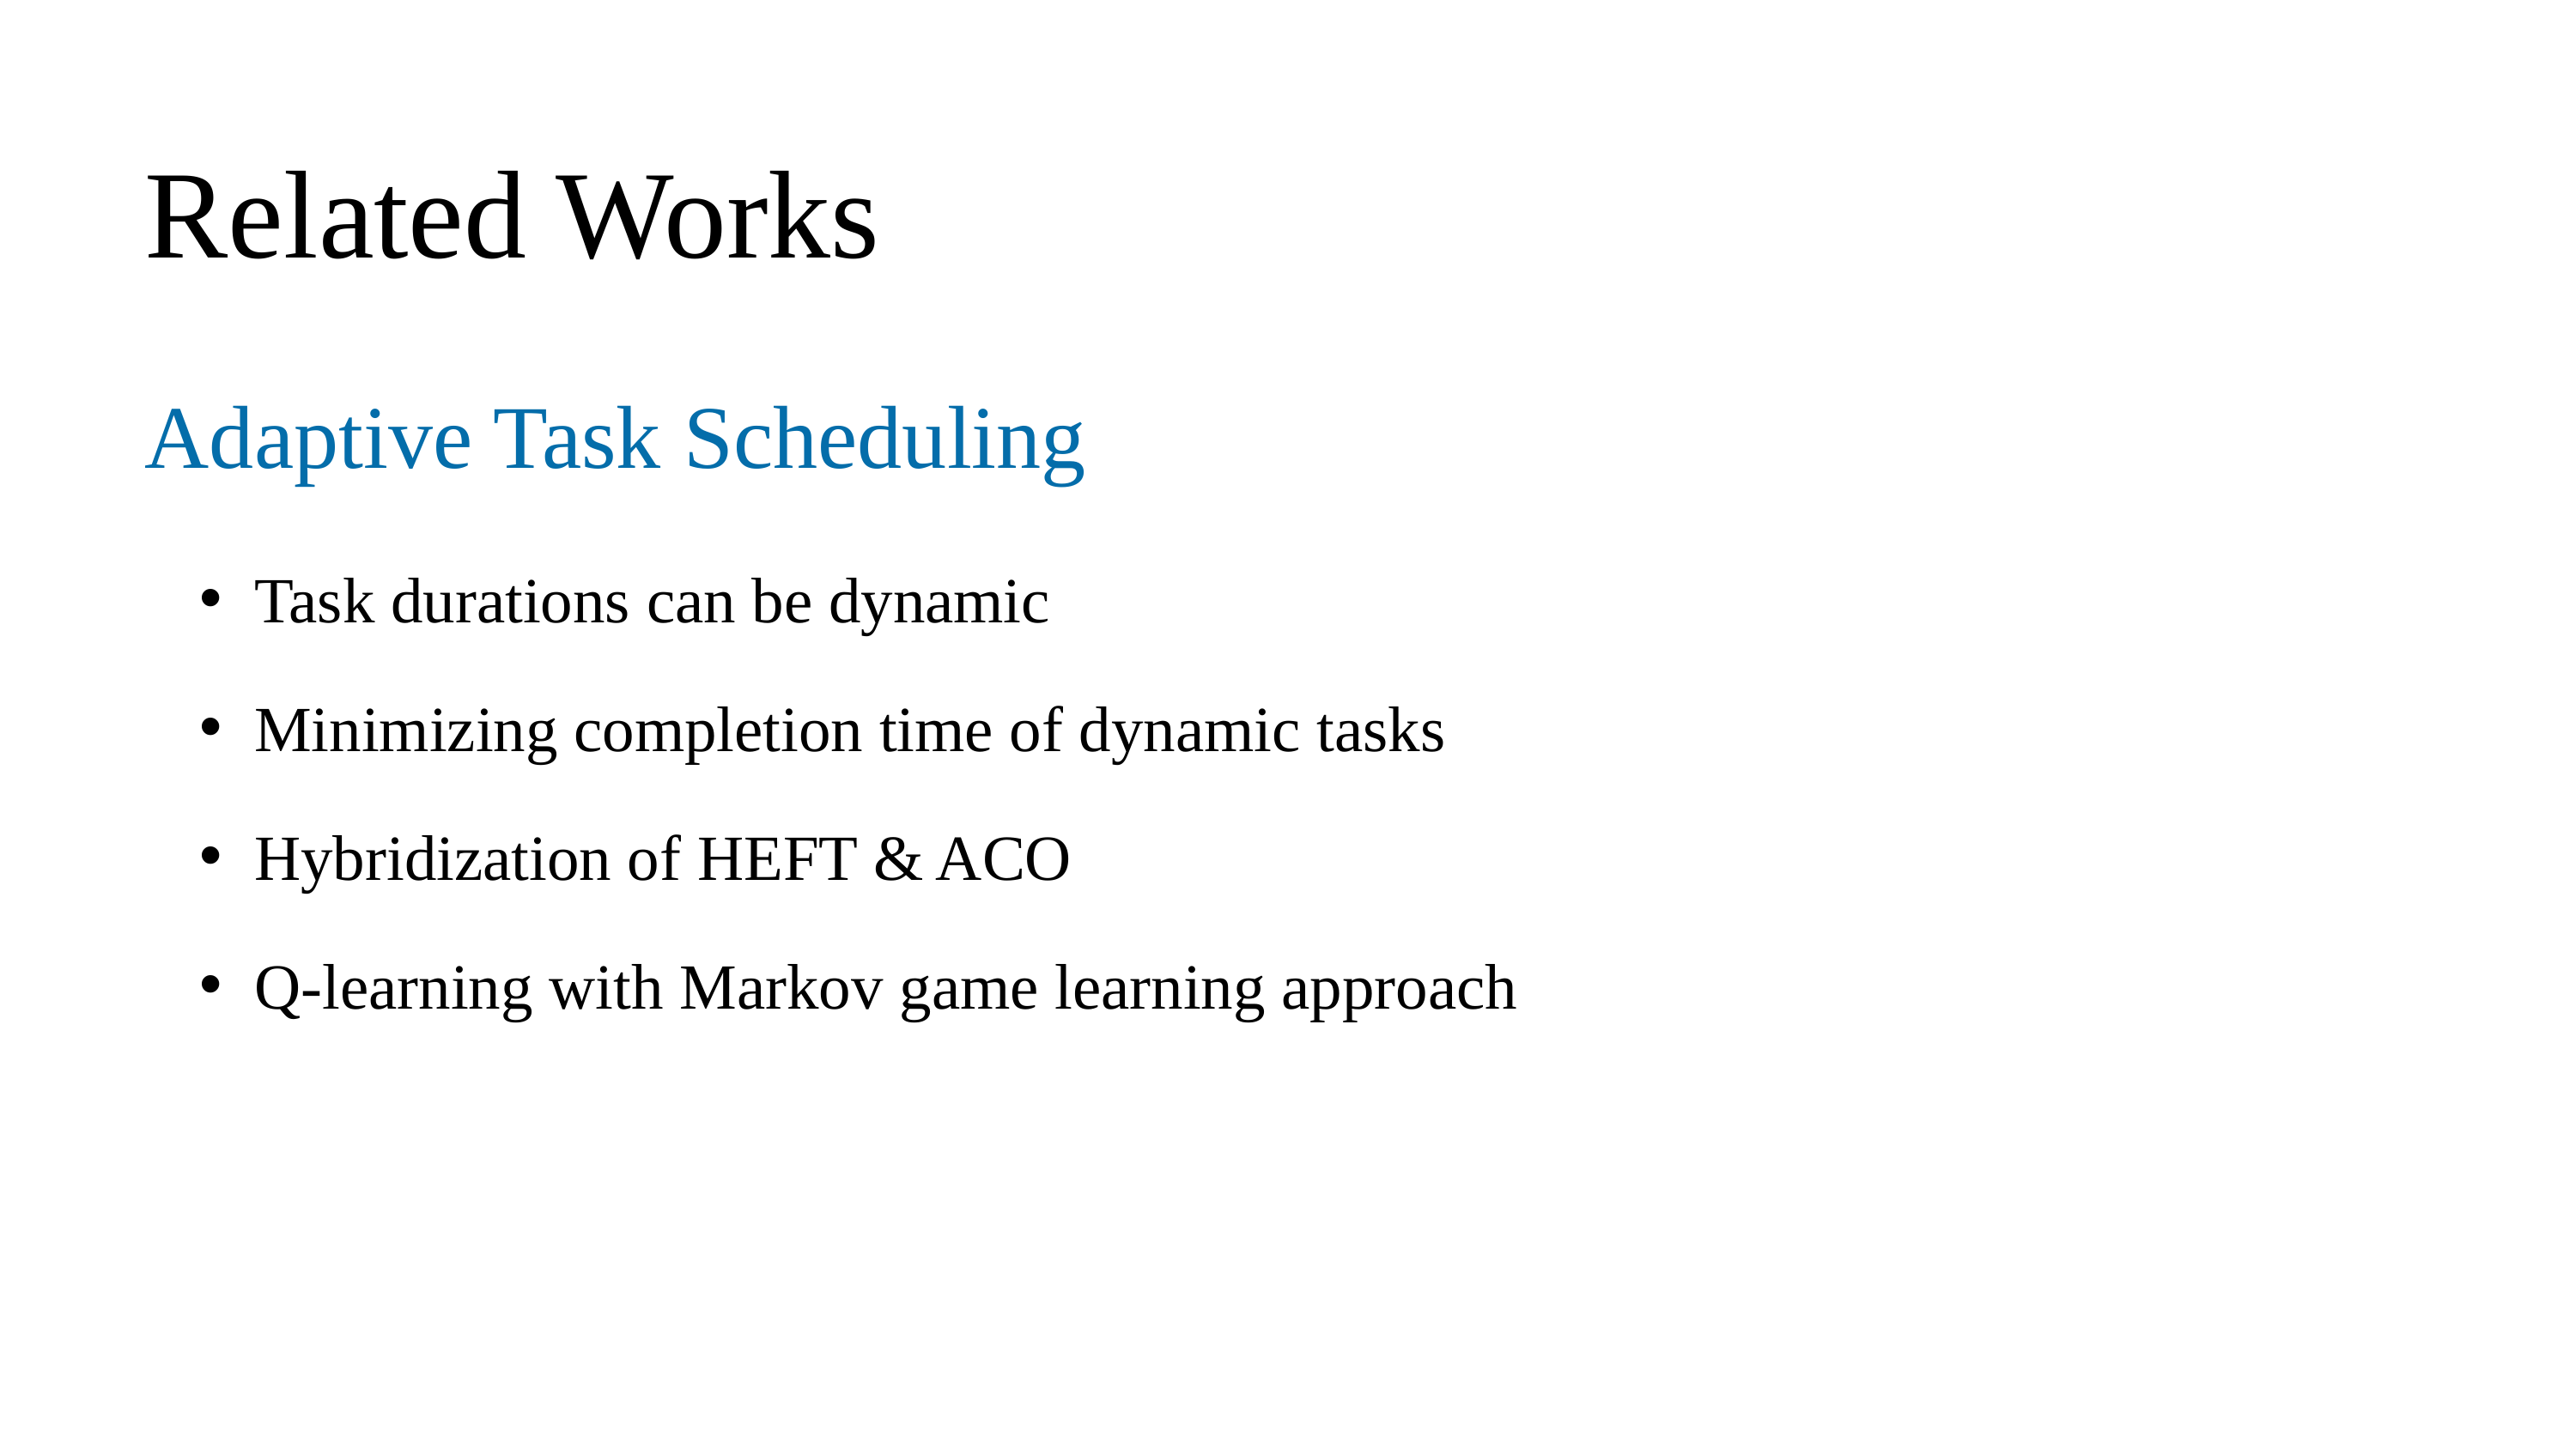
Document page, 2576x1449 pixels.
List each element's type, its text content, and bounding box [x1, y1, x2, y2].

text_box Adaptive Task Scheduling [144, 361, 2183, 487]
text_box Related Works [144, 107, 2128, 283]
text_box Task durations can be dynamic Minimizing completion time of dynamic tasks Hybridization of HEFT & ACO Q-learning with Markov game learning approach [144, 506, 2325, 1022]
